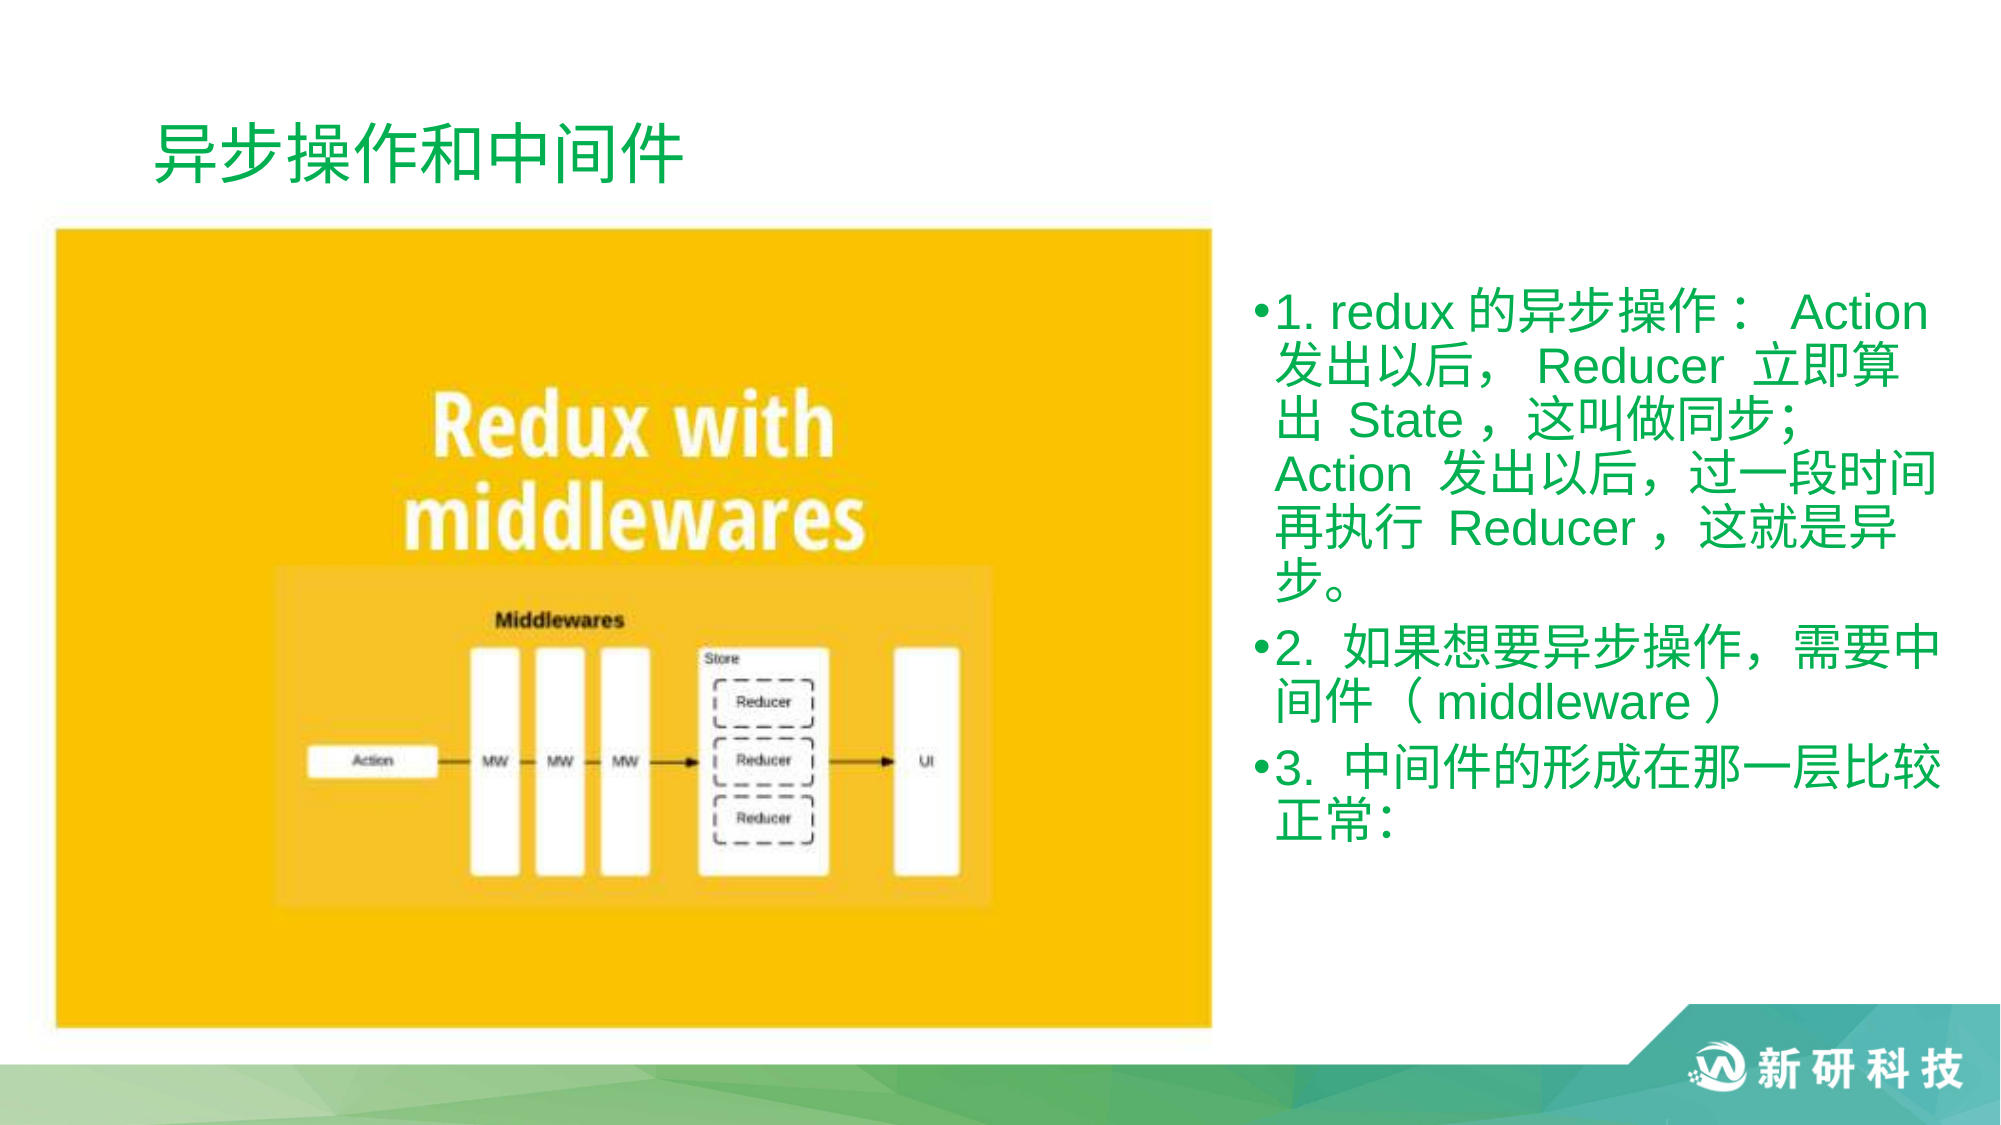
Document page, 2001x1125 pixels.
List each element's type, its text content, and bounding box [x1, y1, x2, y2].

list 1. redux的异步操作 ：Action 发出以后，Reducer 立即算出 State，这叫做同步；Action 发出以后，过一段时间再执行 Reducer，这就是异步。 2. 如果想要异步操作，需要中间件（middleware） 3. 中间件的形成在那一层比较正常： [1238, 279, 1962, 1075]
title 异步操作和中间件 [137, 113, 1863, 278]
picture [0, 0, 2001, 1125]
